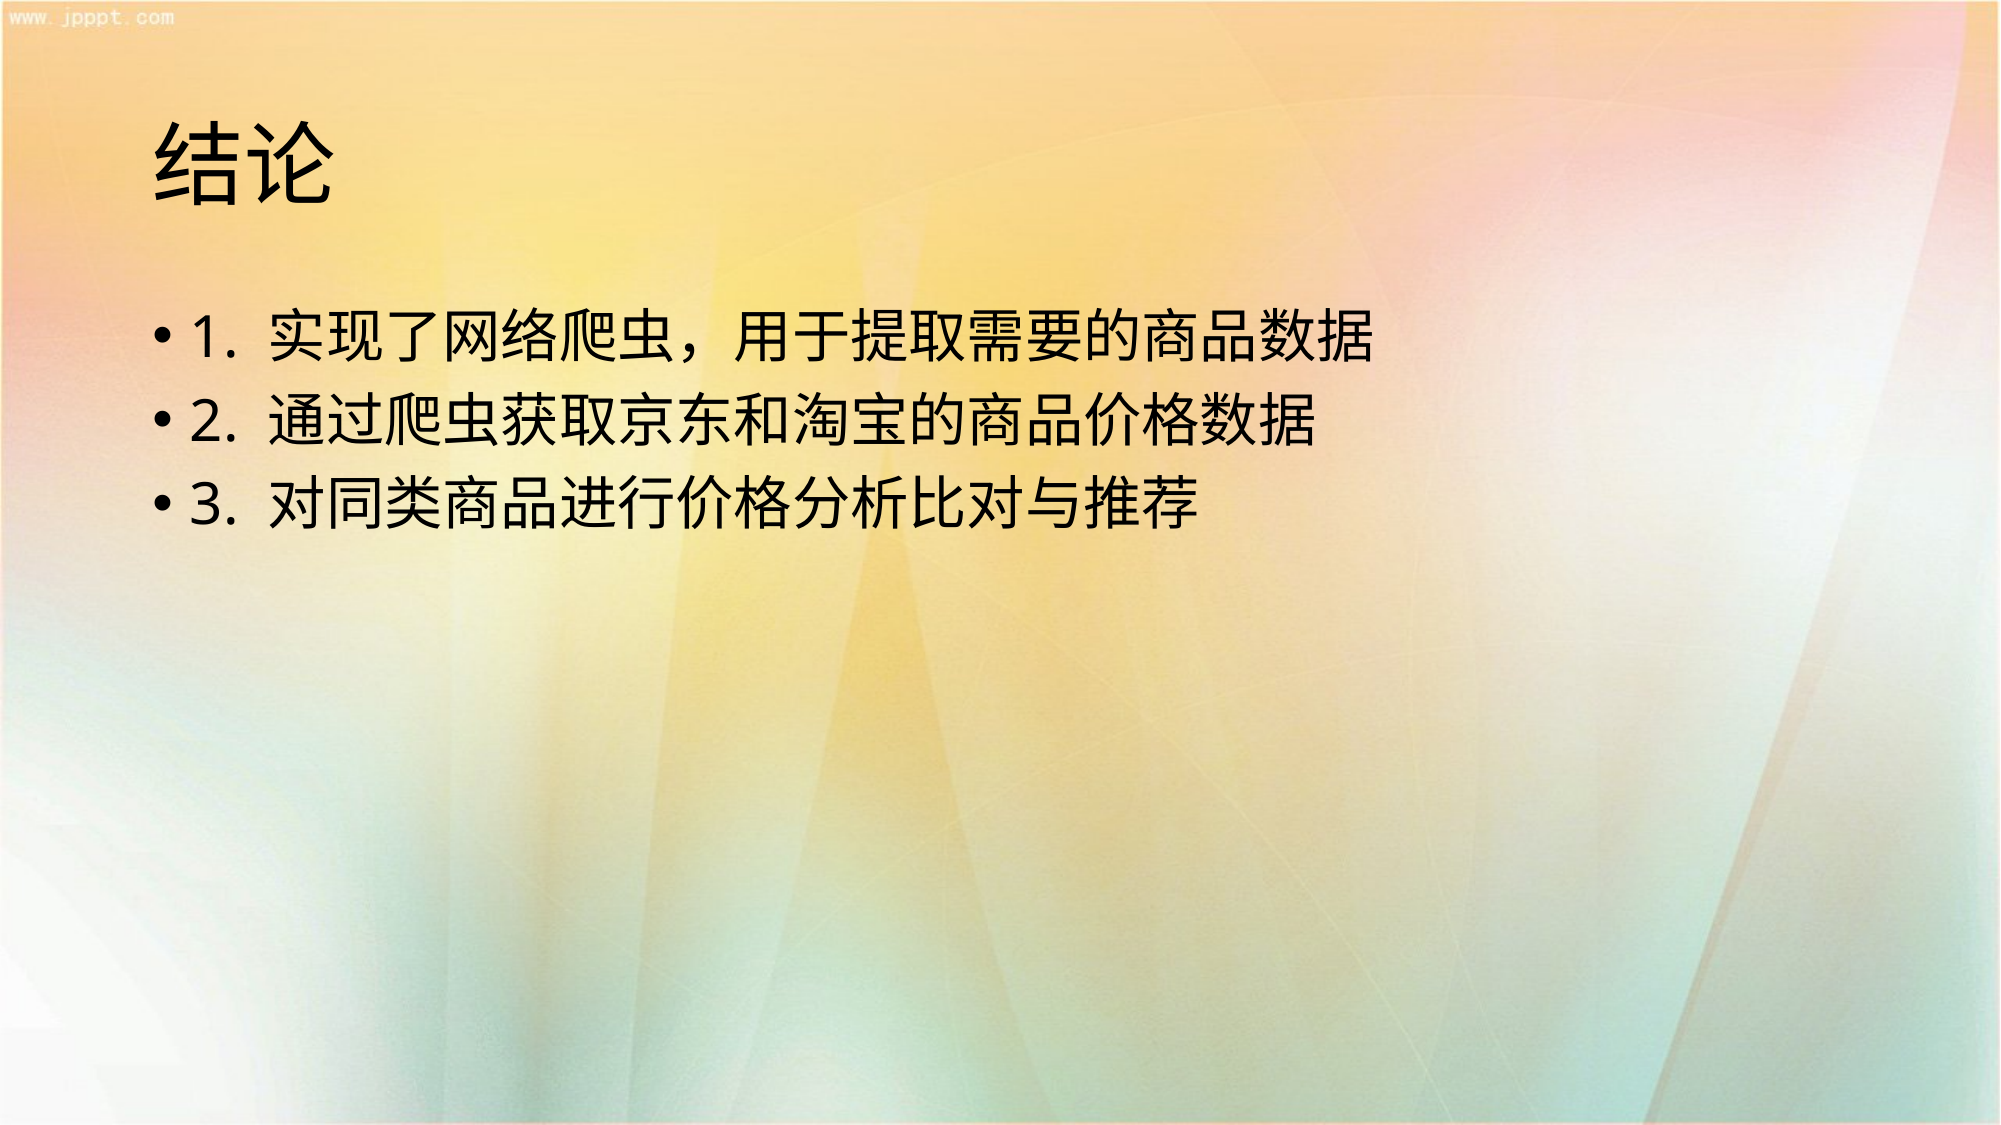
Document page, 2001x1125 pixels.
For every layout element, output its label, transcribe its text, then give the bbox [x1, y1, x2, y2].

list 1. 实现了网络爬虫，用于提取需要的商品数据 2. 通过爬虫获取京东和淘宝的商品价格数据 3. 对同类商品进行价格分析比对与推荐 [137, 299, 1863, 1014]
picture [0, 0, 2001, 1125]
title 结论 [137, 59, 1863, 278]
